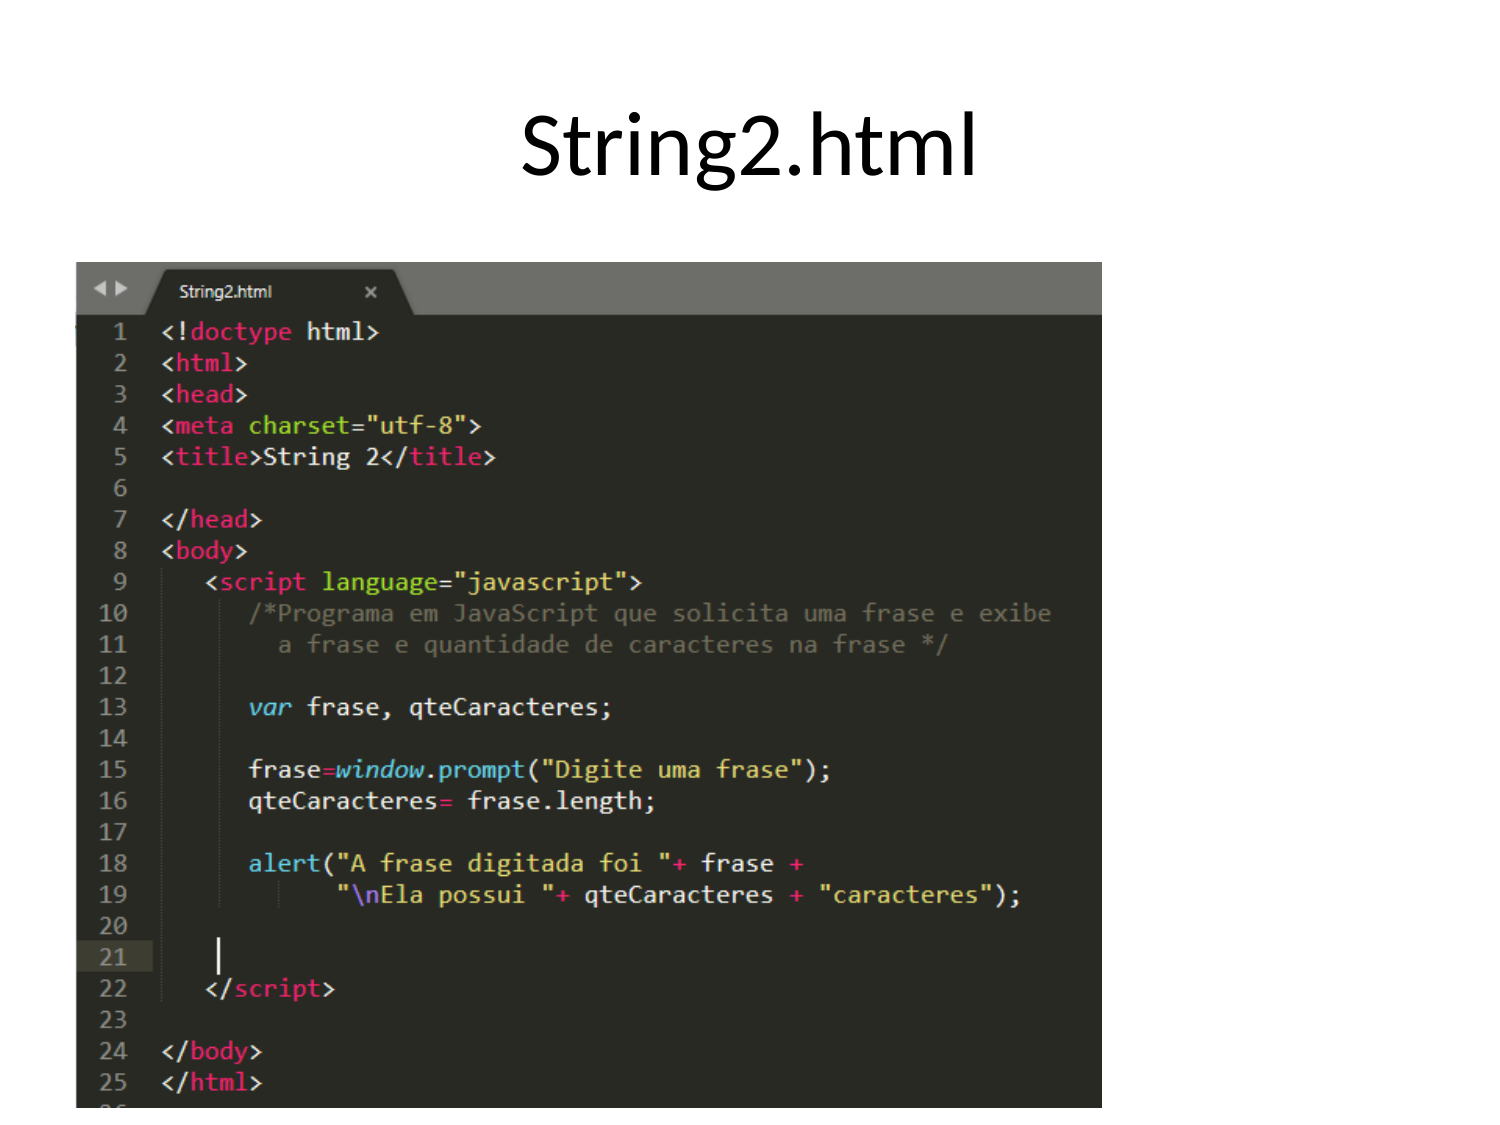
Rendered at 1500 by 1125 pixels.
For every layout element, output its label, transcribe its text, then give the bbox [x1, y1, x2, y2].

picture [74, 262, 1102, 1108]
title String2.html [75, 45, 1425, 233]
